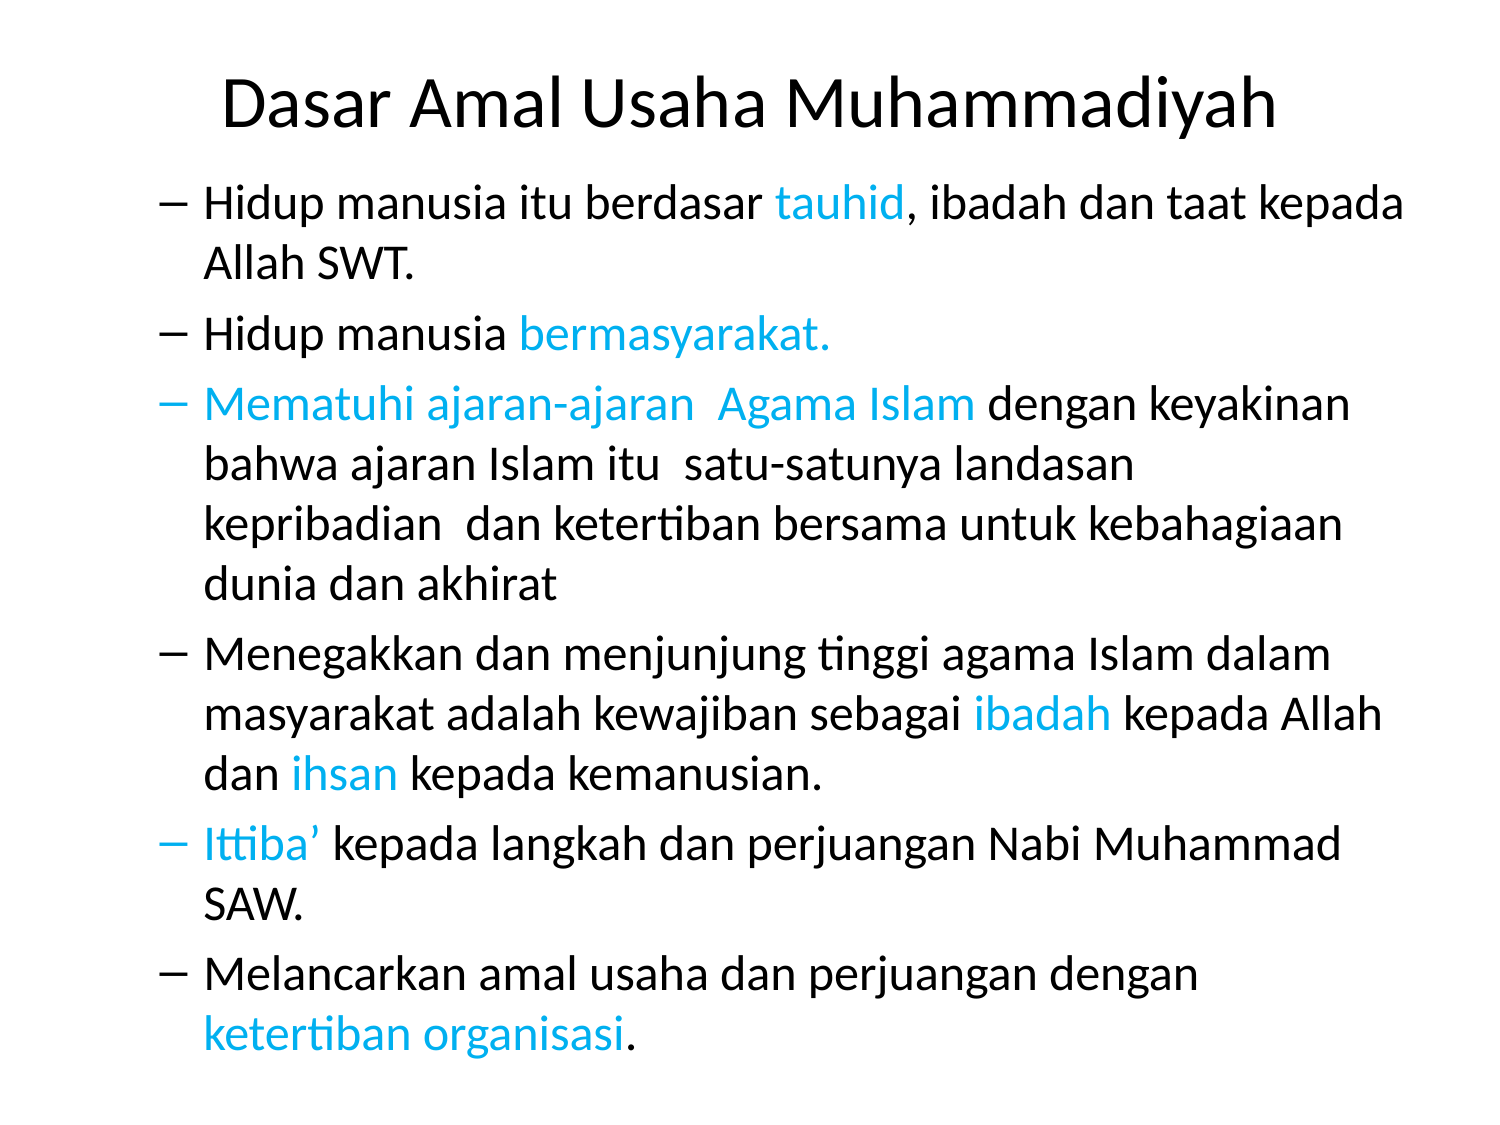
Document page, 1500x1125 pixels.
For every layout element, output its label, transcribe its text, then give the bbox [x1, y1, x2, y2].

list Hidup manusia itu berdasar tauhid, ibadah dan taat kepada Allah SWT. Hidup manusia bermasyarakat. Mematuhi ajaran-ajaran Agama Islam dengan keyakinan bahwa ajaran Islam itu satu-satunya landasan kepribadian dan ketertiban bersama untuk kebahagiaan dunia dan akhirat Menegakkan dan menjunjung tinggi agama Islam dalam masyarakat adalah kewajiban sebagai ibadah kepada Allah dan ihsan kepada kemanusian. Ittiba’ kepada langkah dan perjuangan Nabi Muhammad SAW. Melancarkan amal usaha dan perjuangan dengan ketertiban organisasi. [75, 162, 1425, 1075]
title Dasar Amal Usaha Muhammadiyah [75, 45, 1425, 150]
